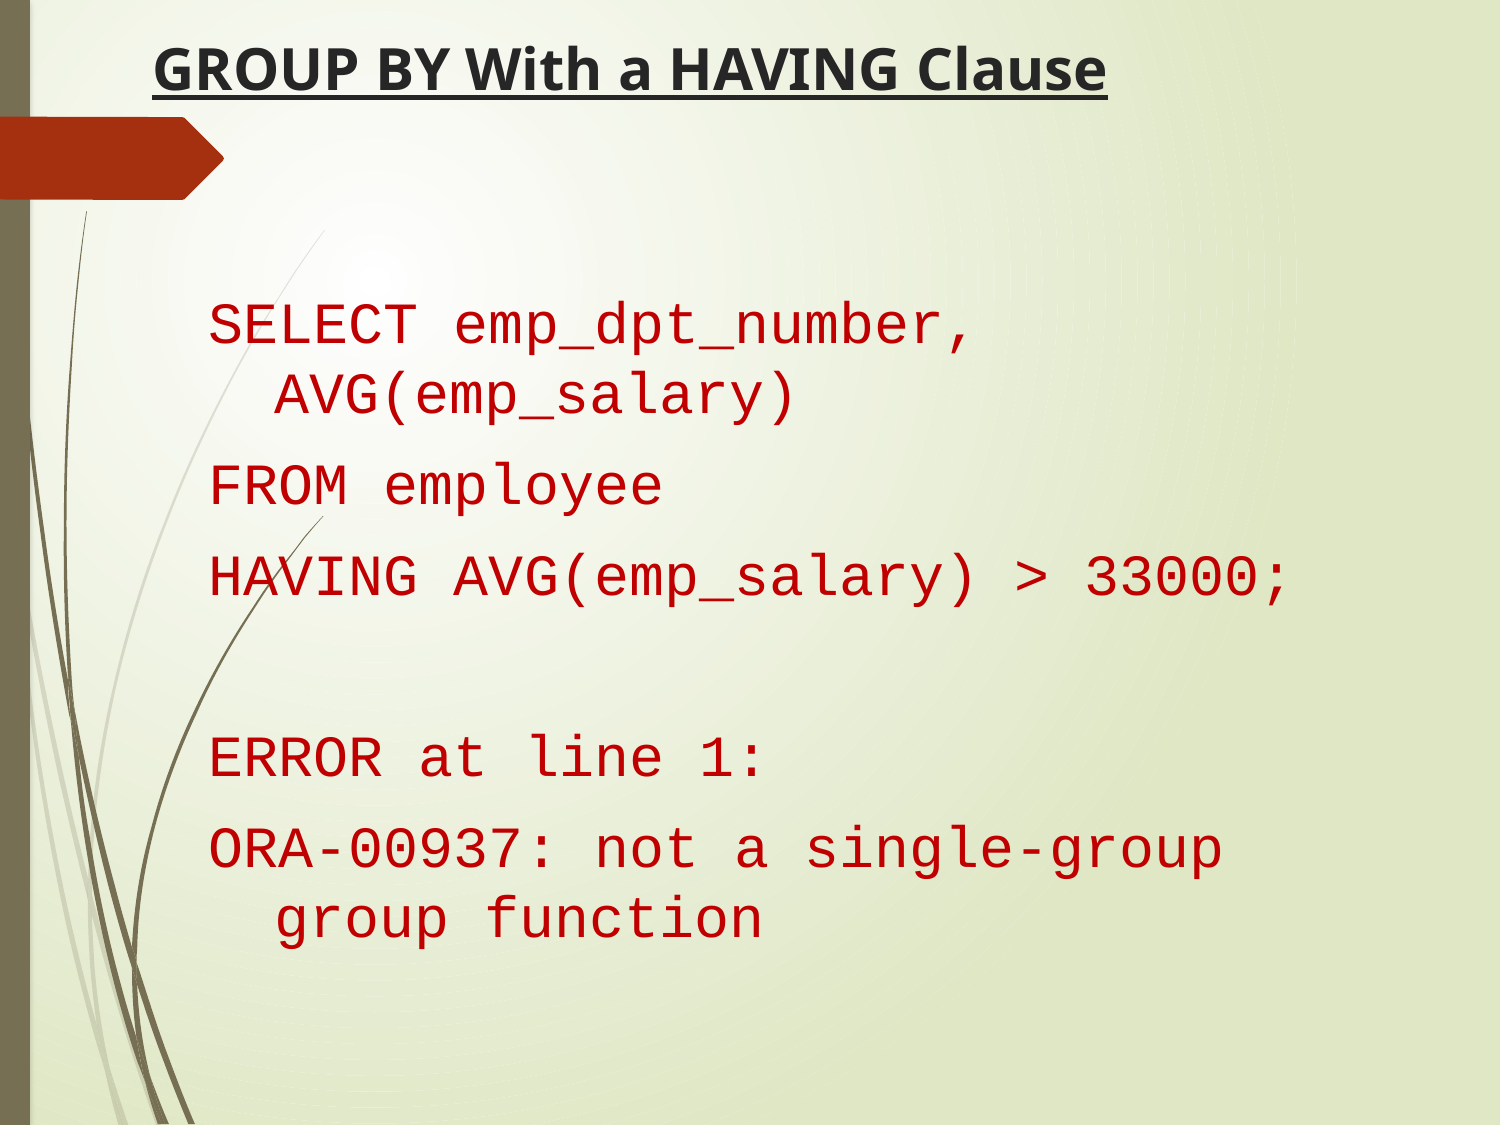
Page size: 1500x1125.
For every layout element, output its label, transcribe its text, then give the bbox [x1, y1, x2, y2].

list SELECT emp_dpt_number, AVG(emp_salary) FROM employee HAVING AVG(emp_salary) > 33000; ERROR at line 1: ORA-00937: not a single-group group function [99, 187, 1400, 1013]
title GROUP BY With a HAVING Clause [137, 24, 1450, 188]
